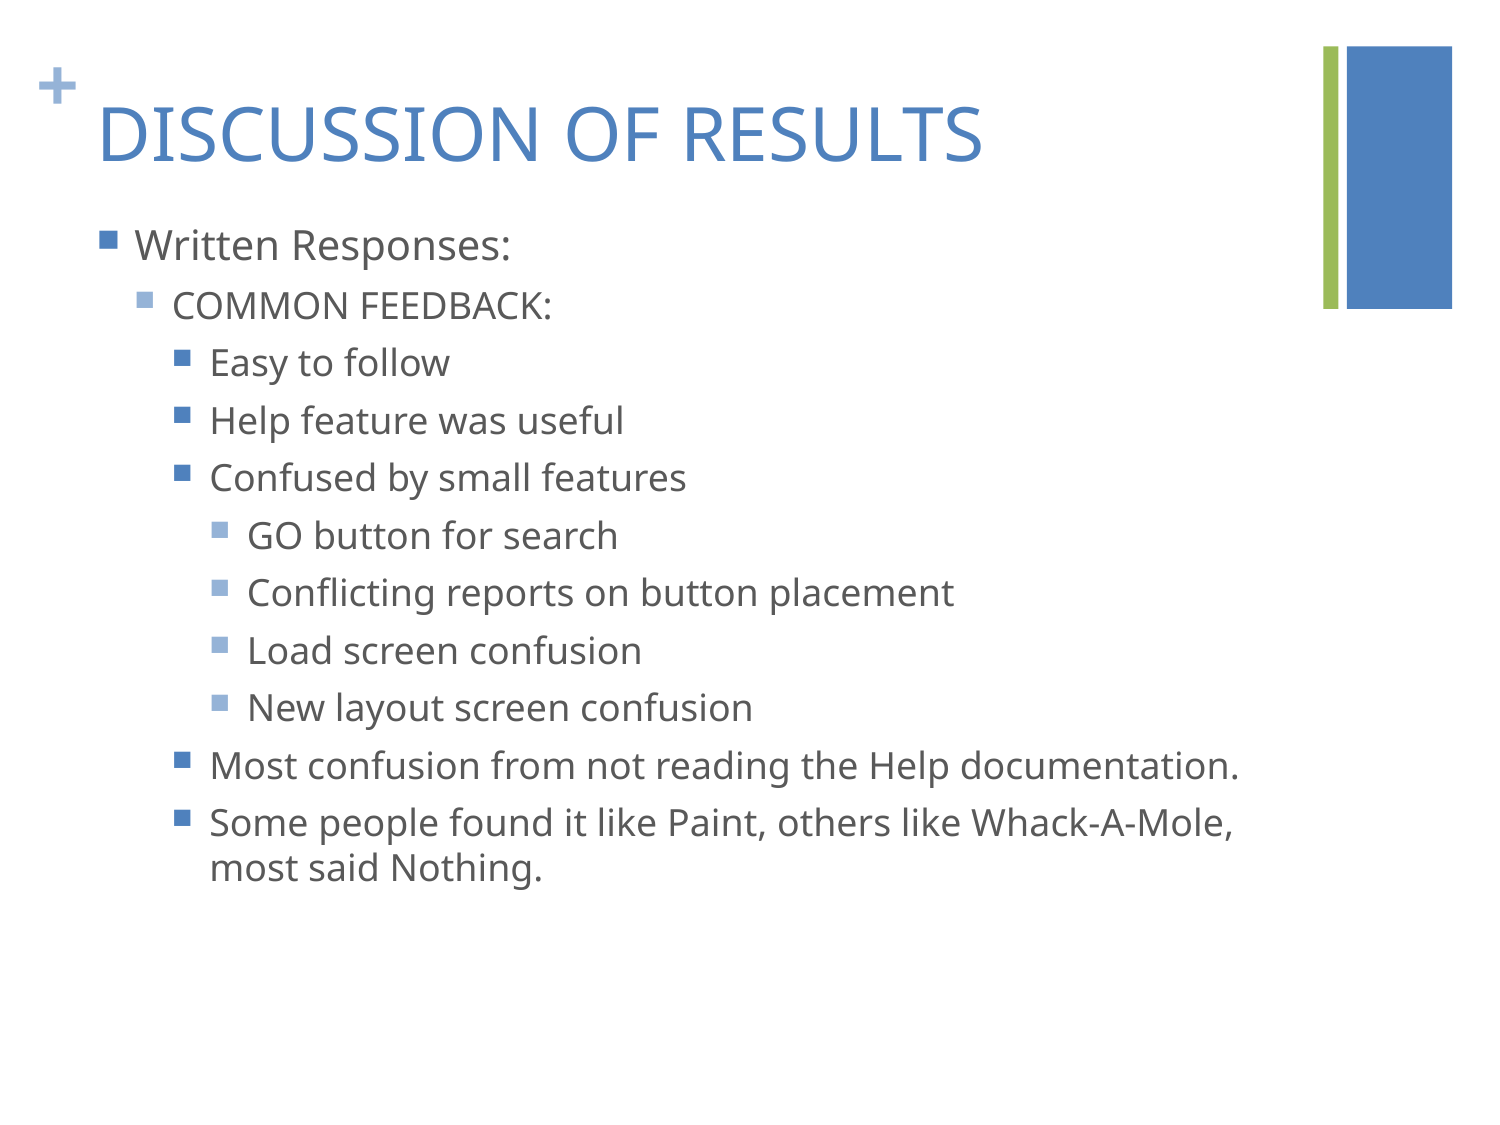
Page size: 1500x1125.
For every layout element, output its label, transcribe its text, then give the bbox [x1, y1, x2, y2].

list Written Responses: COMMON FEEDBACK: Easy to follow Help feature was useful Confused by small features GO button for search Conflicting reports on button placement Load screen confusion New layout screen confusion Most confusion from not reading the Help documentation. Some people found it like Paint, others like Whack-A-Mole, most said Nothing. [81, 211, 1322, 1005]
title DISCUSSION OF RESULTS [81, 79, 1322, 211]
